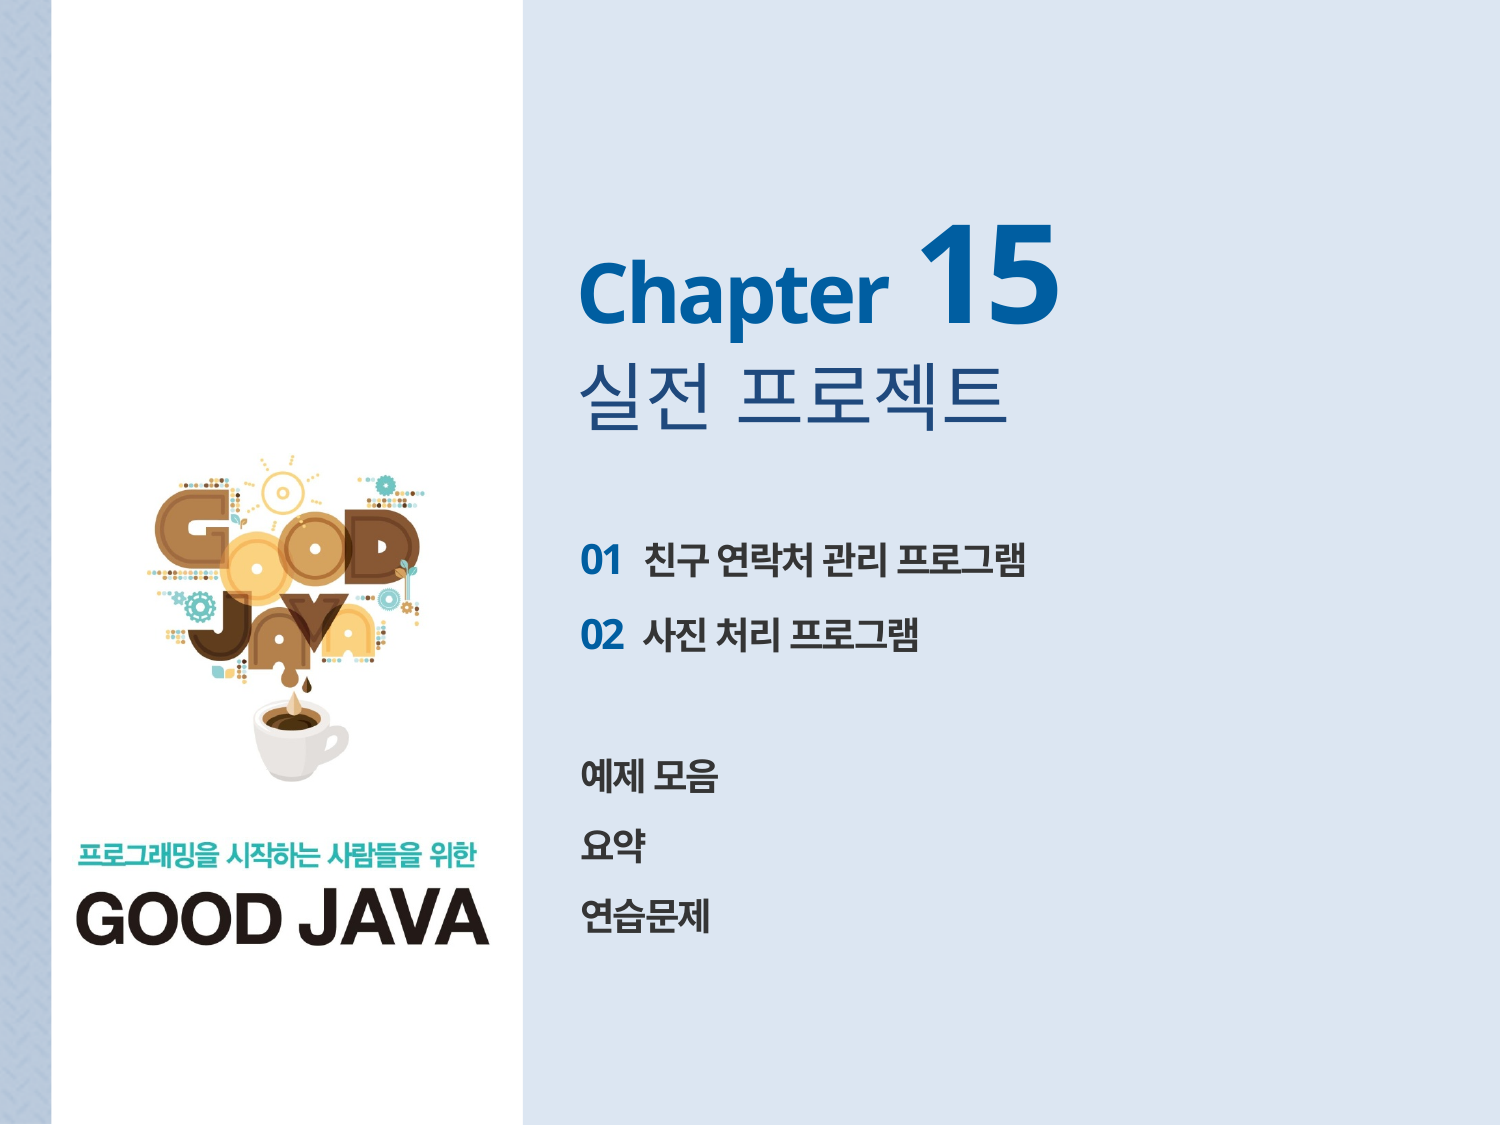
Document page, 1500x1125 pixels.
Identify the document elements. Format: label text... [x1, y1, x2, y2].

picture [70, 885, 493, 948]
picture [72, 837, 479, 871]
text_box 01 친구 연락처 관리 프로그램 02 사진 처리 프로그램 예제 모음 요약 연습문제 [565, 525, 1455, 1016]
text_box Chapter 15 실전 프로젝트 [561, 178, 1080, 449]
picture [122, 453, 452, 782]
